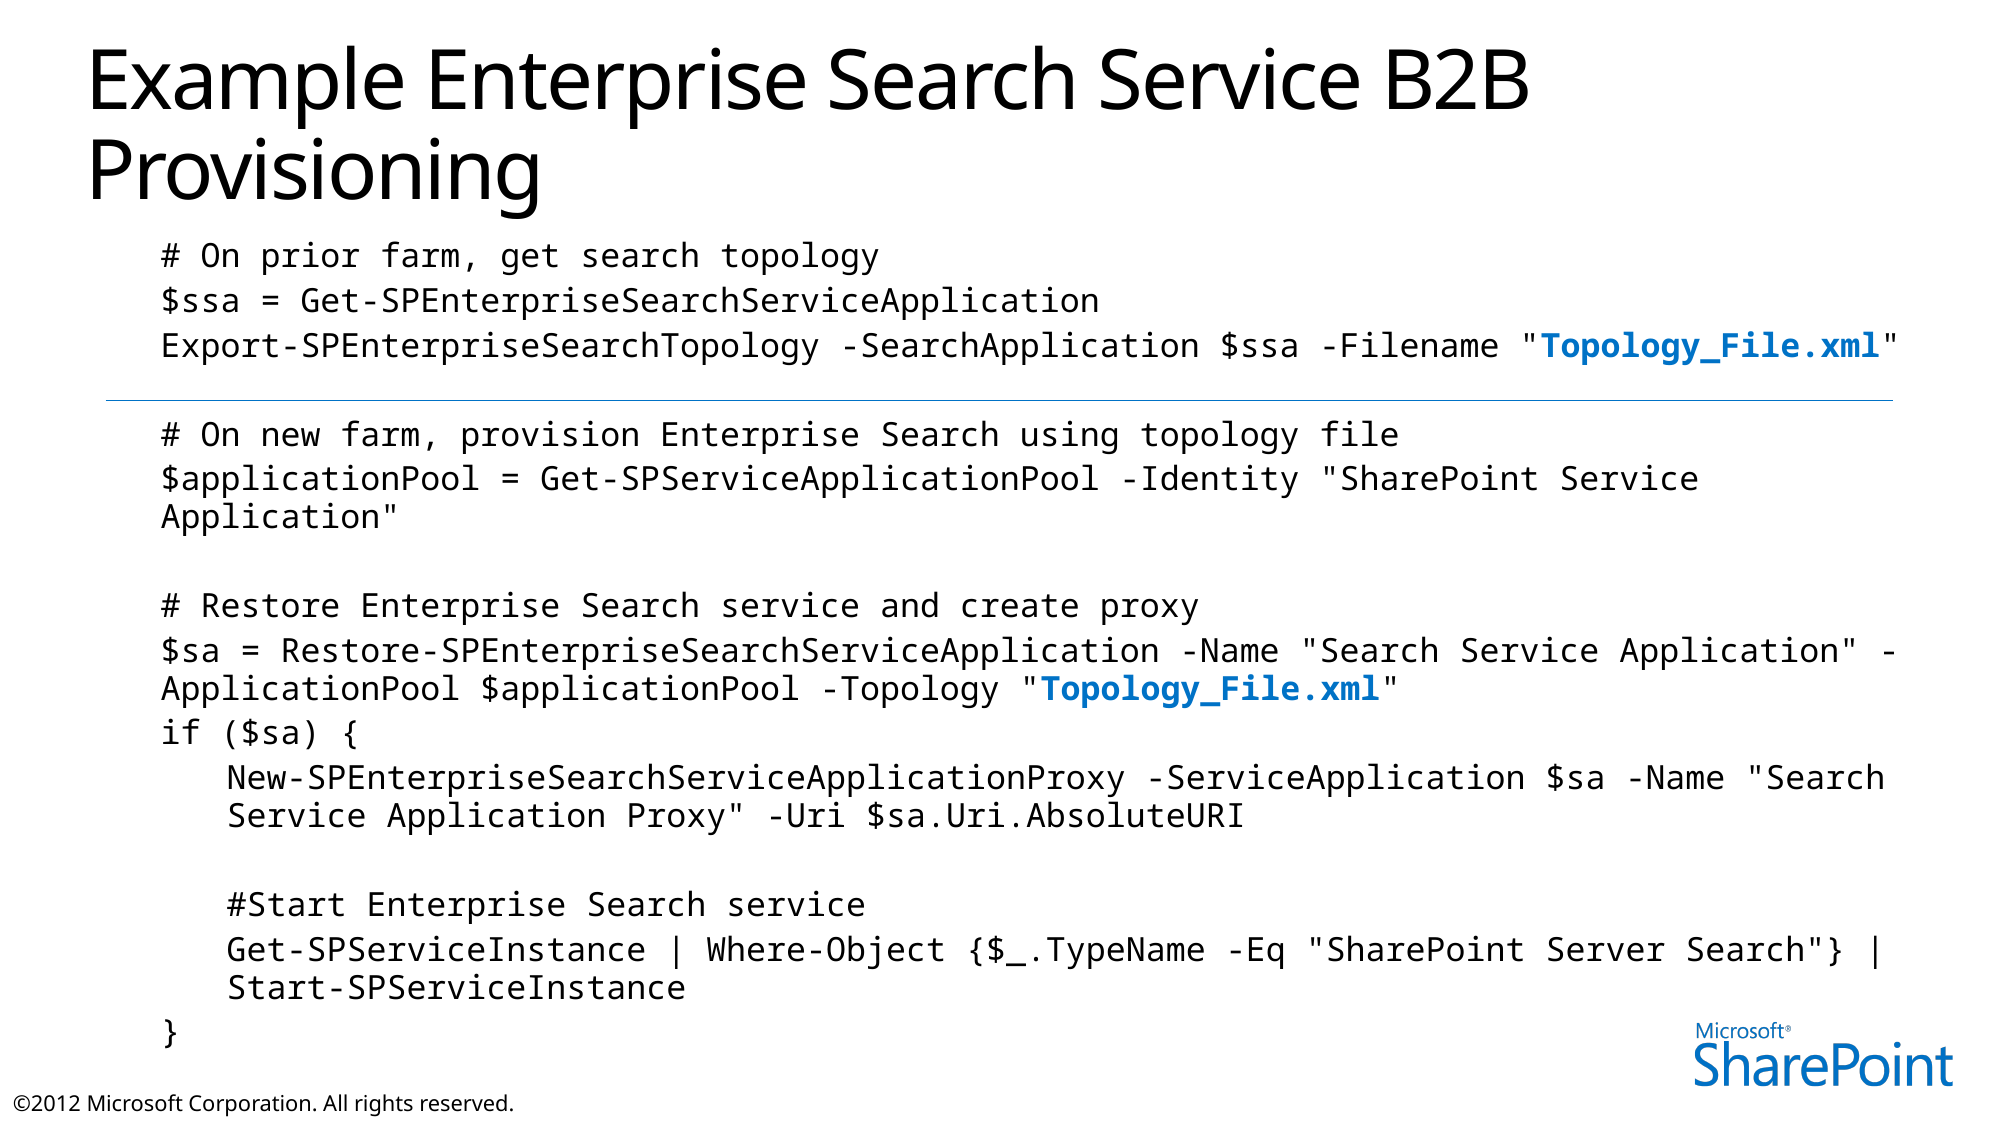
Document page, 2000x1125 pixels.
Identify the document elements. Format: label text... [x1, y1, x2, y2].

title Example Enterprise Search Service B2B Provisioning [85, 37, 1914, 161]
list # On prior farm, get search topology $ssa = Get-SPEnterpriseSearchServiceApplication Export-SPEnterpriseSearchTopology -SearchApplication $ssa -Filename "Topology_File.xml" # On new farm, provision Enterprise Search using topology file $applicationPool = Get-SPServiceApplicationPool -Identity "SharePoint Service Application" # Restore Enterprise Search service and create proxy $sa = Restore-SPEnterpriseSearchServiceApplication -Name "Search Service Application" -ApplicationPool $applicationPool -Topology "Topology_File.xml" if ($sa) { New-SPEnterpriseSearchServiceApplicationProxy -ServiceApplication $sa -Name "Search Service Application Proxy" -Uri $sa.Uri.AbsoluteURI #Start Enterprise Search service Get-SPServiceInstance | Where-Object {$_.TypeName -Eq "SharePoint Server Search"} | Start-SPServiceInstance } [85, 237, 1915, 564]
picture [1690, 1007, 1953, 1098]
